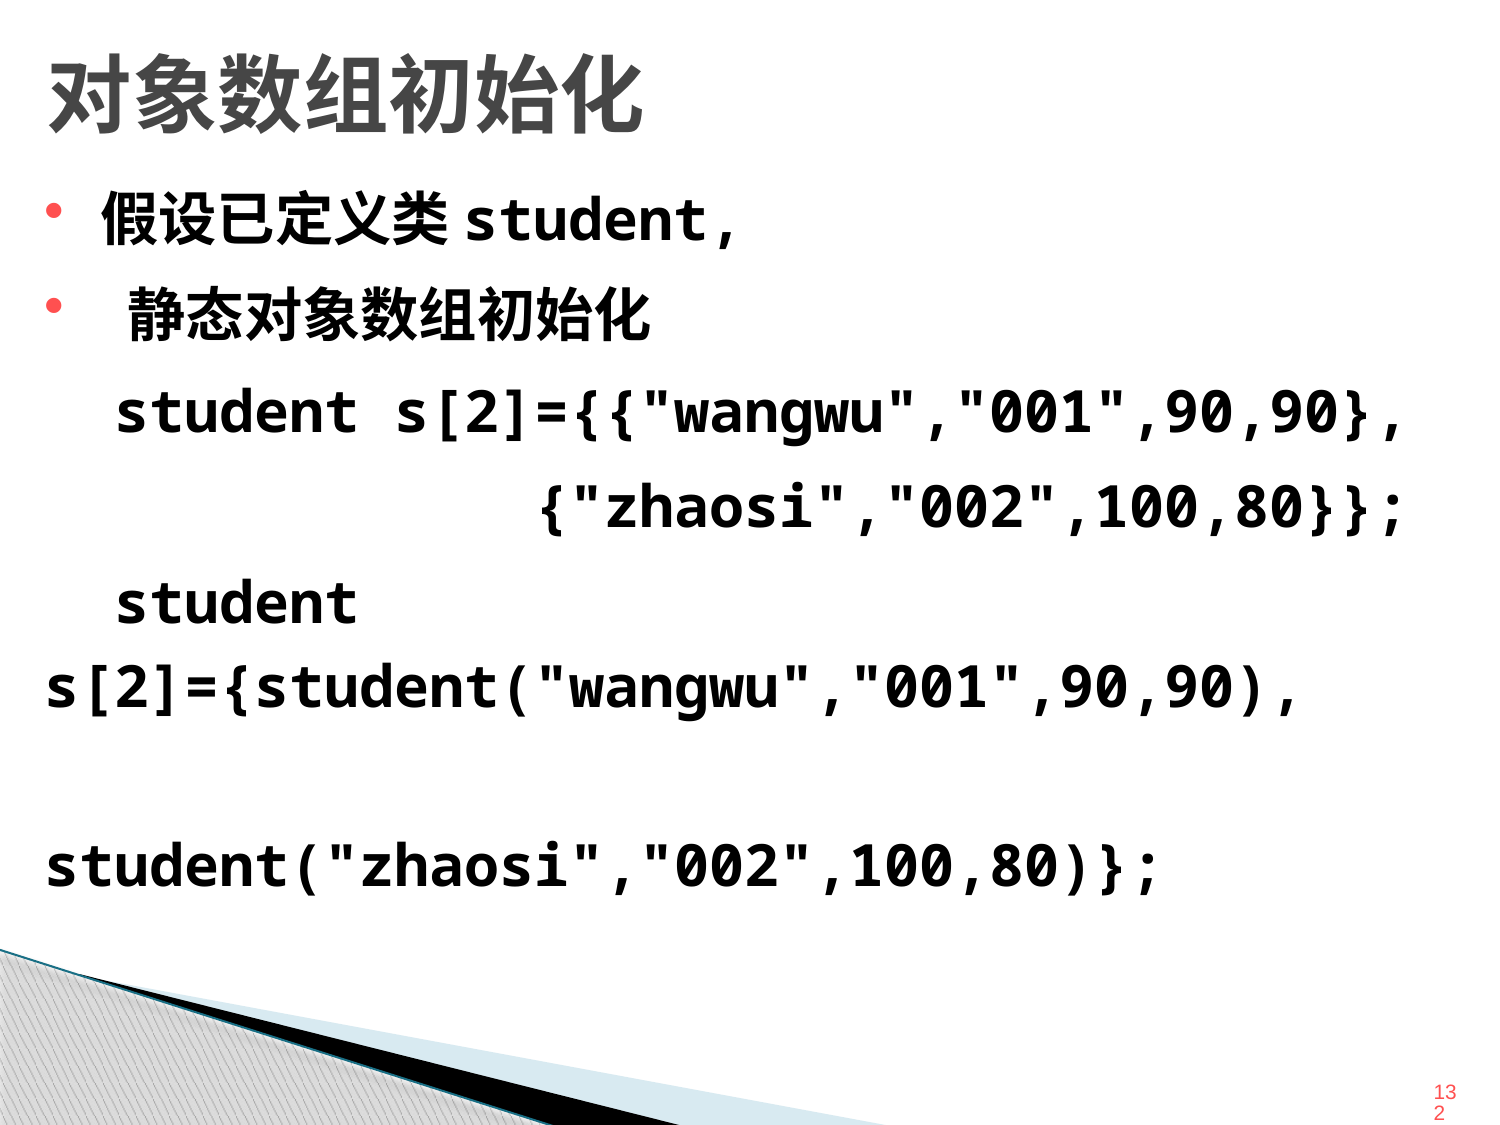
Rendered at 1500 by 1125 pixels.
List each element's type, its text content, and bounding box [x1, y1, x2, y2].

slide_number 132 [1418, 1071, 1479, 1112]
text_box 假设已定义类student, 静态对象数组初始化 student s[2]={{"wangwu","001",90,90}, {"zhaosi","002",100,80}}; student s[2]={student("wangwu","001",90,90), student("zhaosi","002",100,80)}; [29, 160, 1500, 1071]
title 对象数组初始化 [31, 23, 1048, 160]
